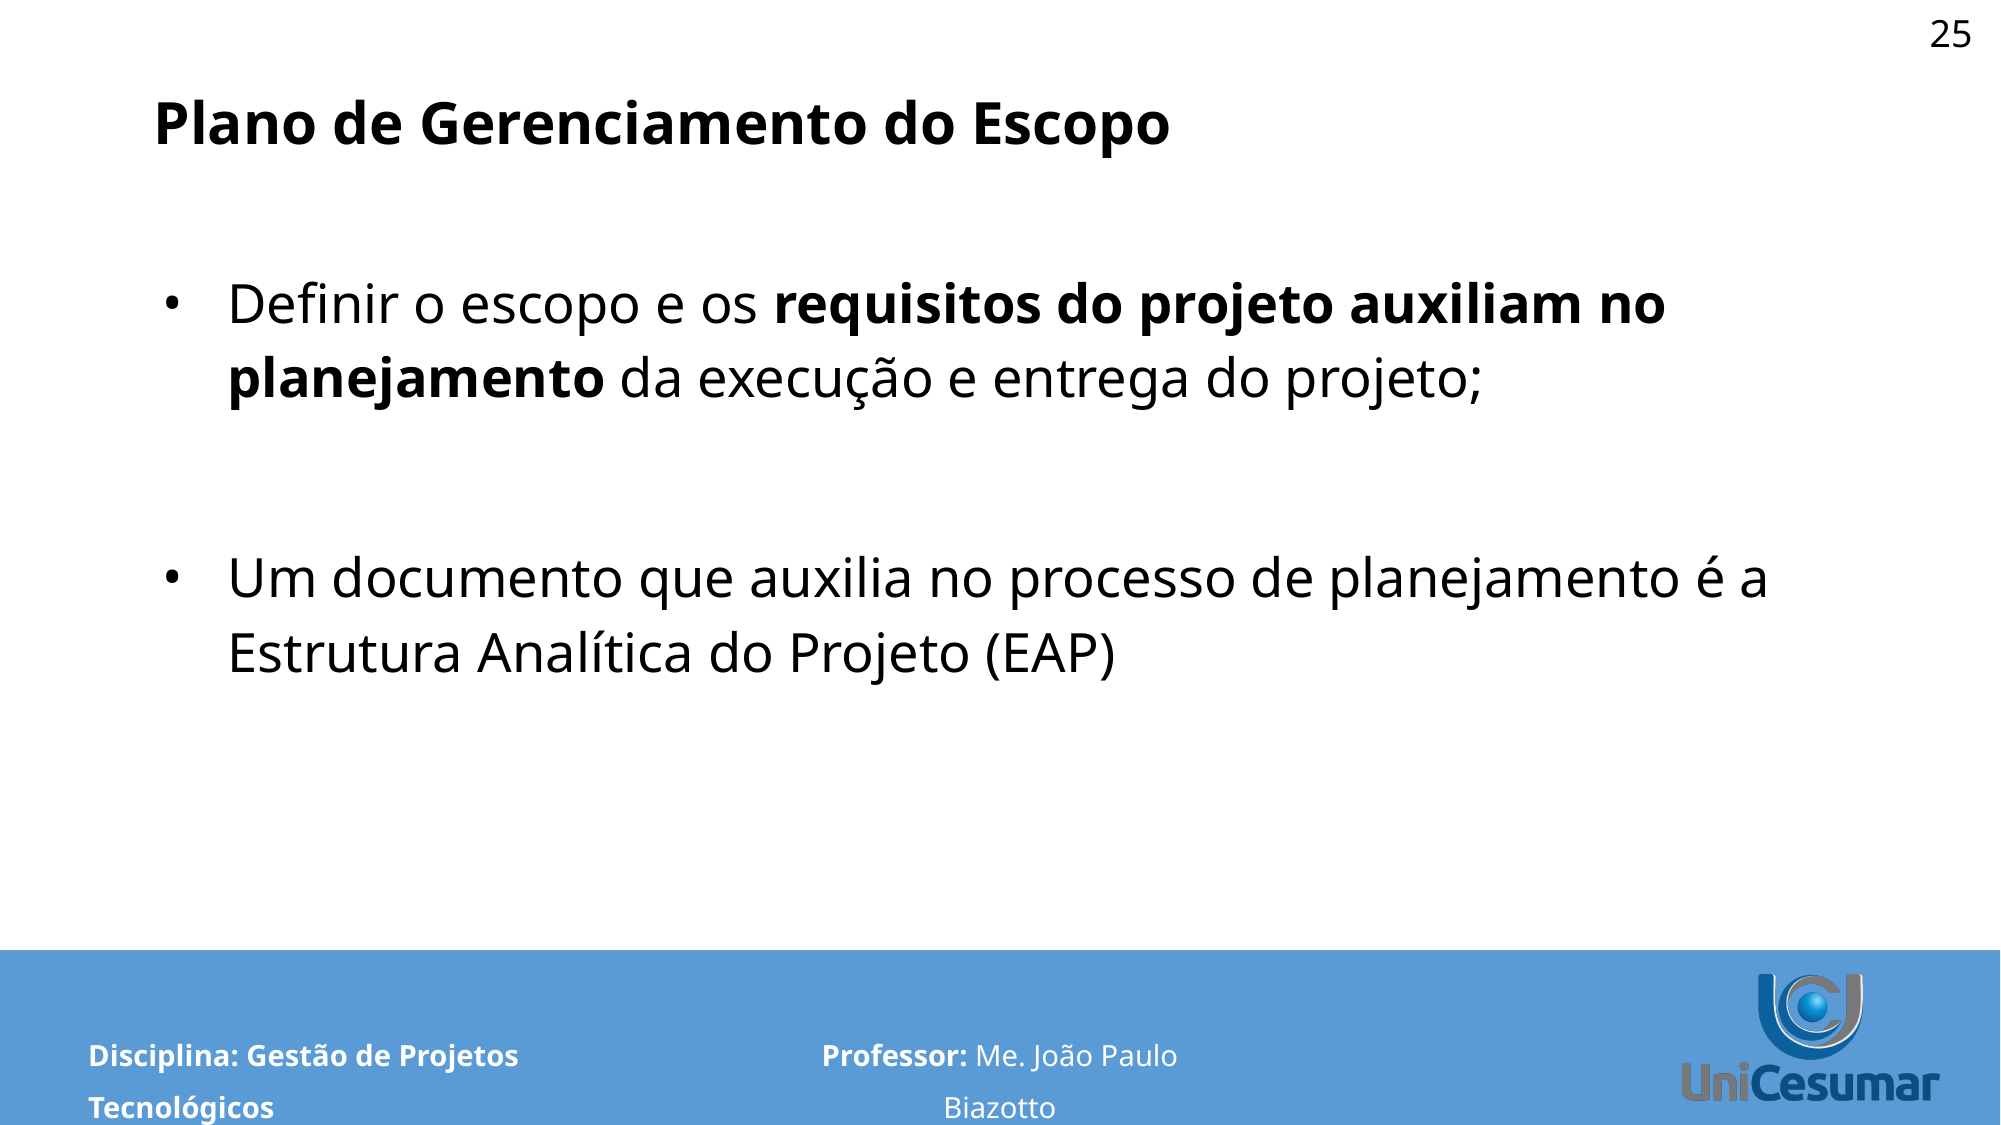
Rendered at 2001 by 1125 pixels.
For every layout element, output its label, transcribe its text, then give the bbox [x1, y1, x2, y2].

list Definir o escopo e os requisitos do projeto auxiliam no planejamento da execução e entrega do projeto; Um documento que auxilia no processo de planejamento é a Estrutura Analítica do Projeto (EAP) [137, 251, 1863, 950]
title Plano de Gerenciamento do Escopo [138, 43, 1864, 190]
text_box Disciplina: Gestão de Projetos Tecnológicos [73, 1004, 705, 1125]
slide_number ‹#› [1537, 5, 1988, 66]
text_box [0, 950, 2000, 1125]
picture [1585, 958, 1940, 1117]
text_box Professor: Me. João Paulo Biazotto [753, 1004, 1247, 1125]
